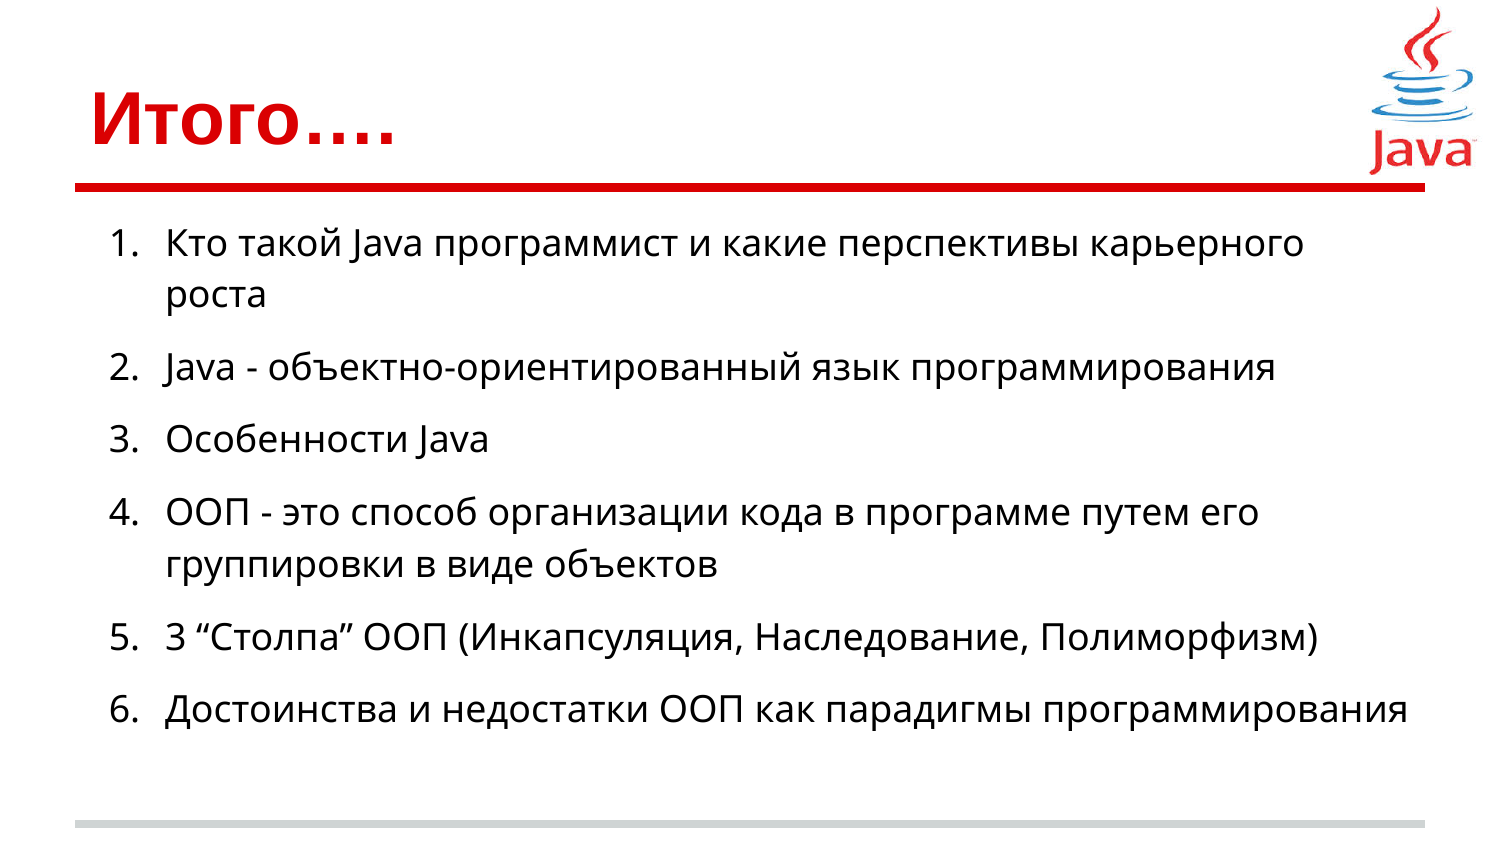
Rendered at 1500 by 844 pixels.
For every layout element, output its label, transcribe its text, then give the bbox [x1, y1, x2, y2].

picture [1354, 6, 1489, 175]
list Кто такой Java программист и какие перспективы карьерного роста Java - объектно-ориентированный язык программирования Особенности Java ООП - это способ организации кода в программе путем его группировки в виде объектов 3 “Столпа” ООП (Инкапсуляция, Наследование, Полиморфизм) Достоинства и недостатки ООП как парадигмы программирования [75, 196, 1425, 808]
title Итого…. [75, 33, 1349, 175]
